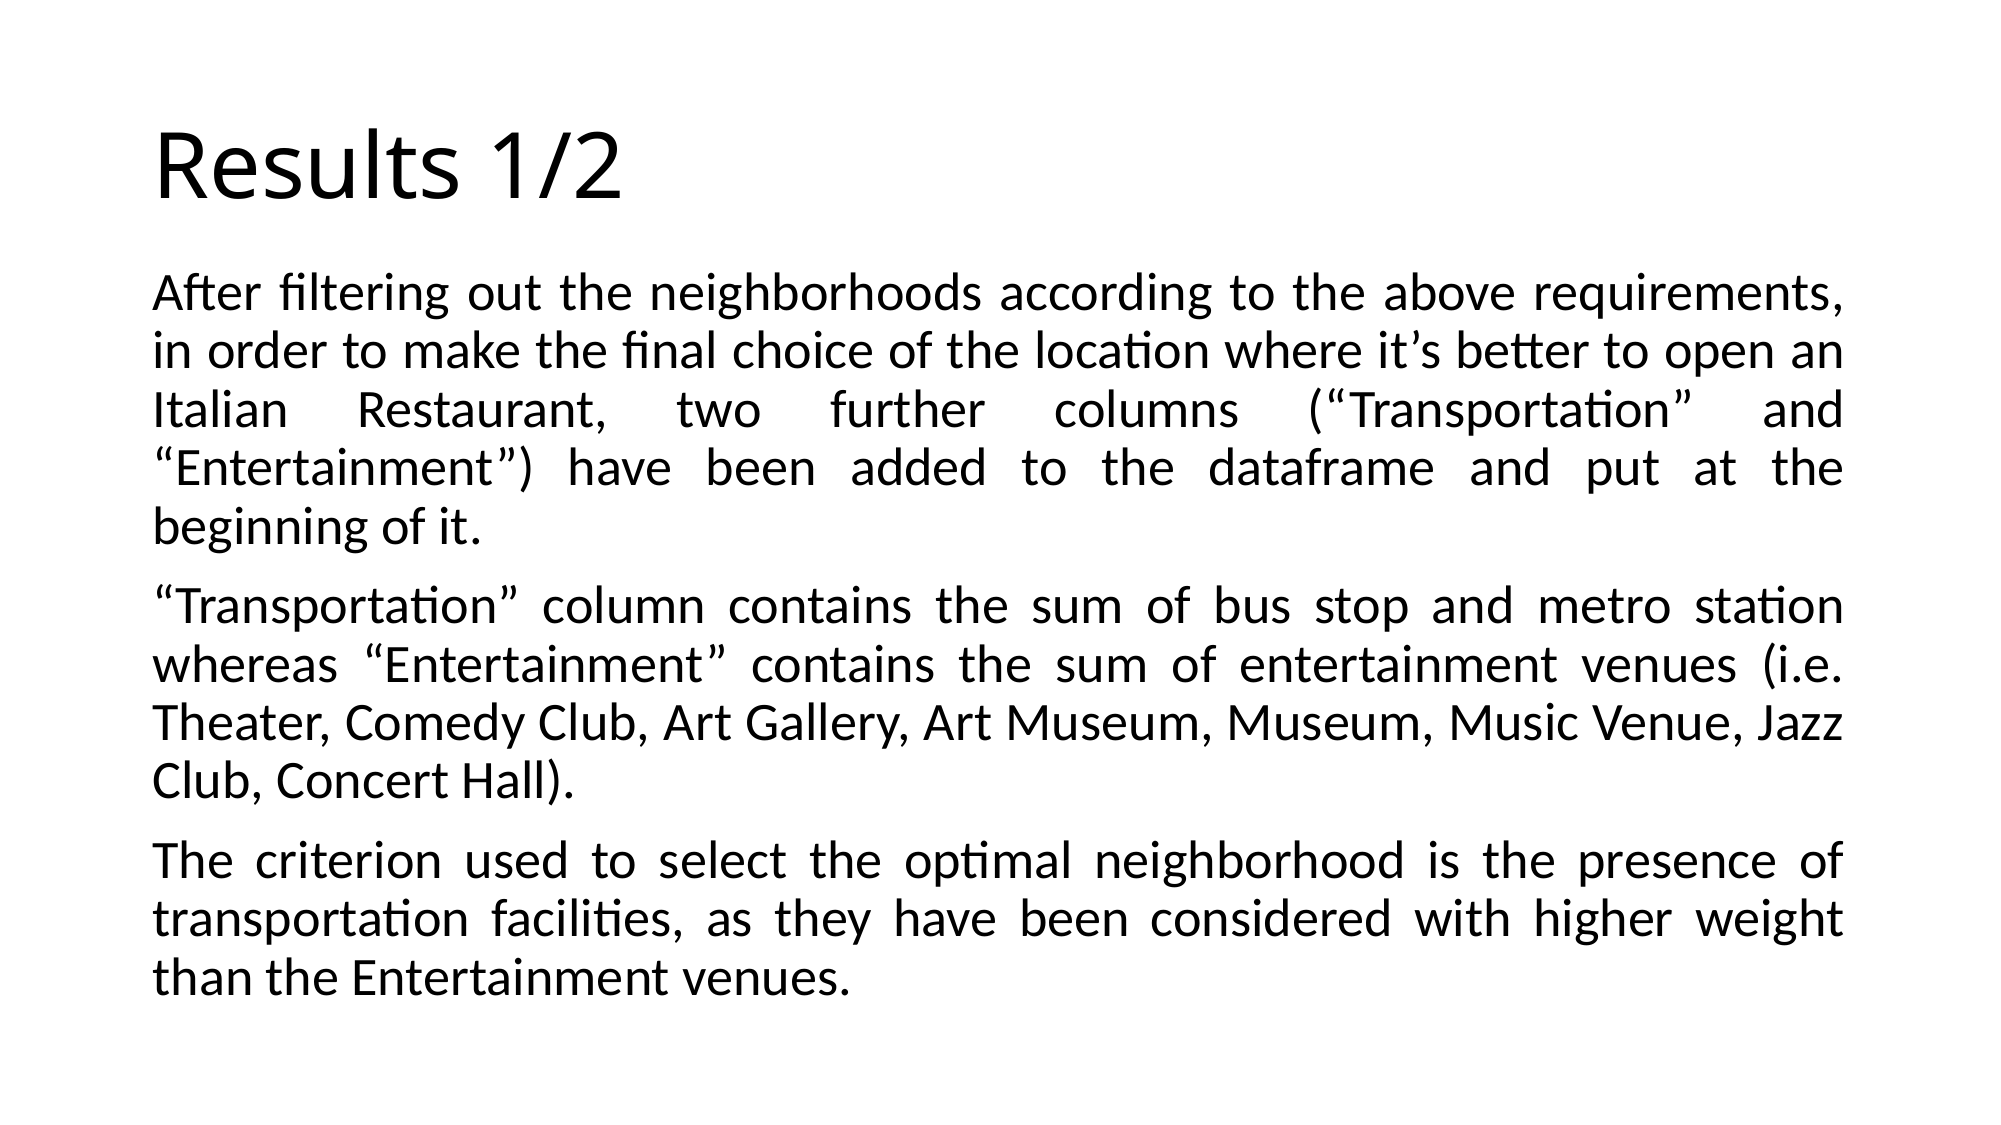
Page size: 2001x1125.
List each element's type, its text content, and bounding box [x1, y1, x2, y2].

title Results 1/2 [137, 59, 1863, 256]
list After filtering out the neighborhoods according to the above requirements, in order to make the final choice of the location where it’s better to open an Italian Restaurant, two further columns (“Transportation” and “Entertainment”) have been added to the dataframe and put at the beginning of it. “Transportation” column contains the sum of bus stop and metro station whereas “Entertainment” contains the sum of entertainment venues (i.e. Theater, Comedy Club, Art Gallery, Art Museum, Museum, Music Venue, Jazz Club, Concert Hall). The criterion used to select the optimal neighborhood is the presence of transportation facilities, as they have been considered with higher weight than the Entertainment venues. [137, 256, 1863, 1029]
